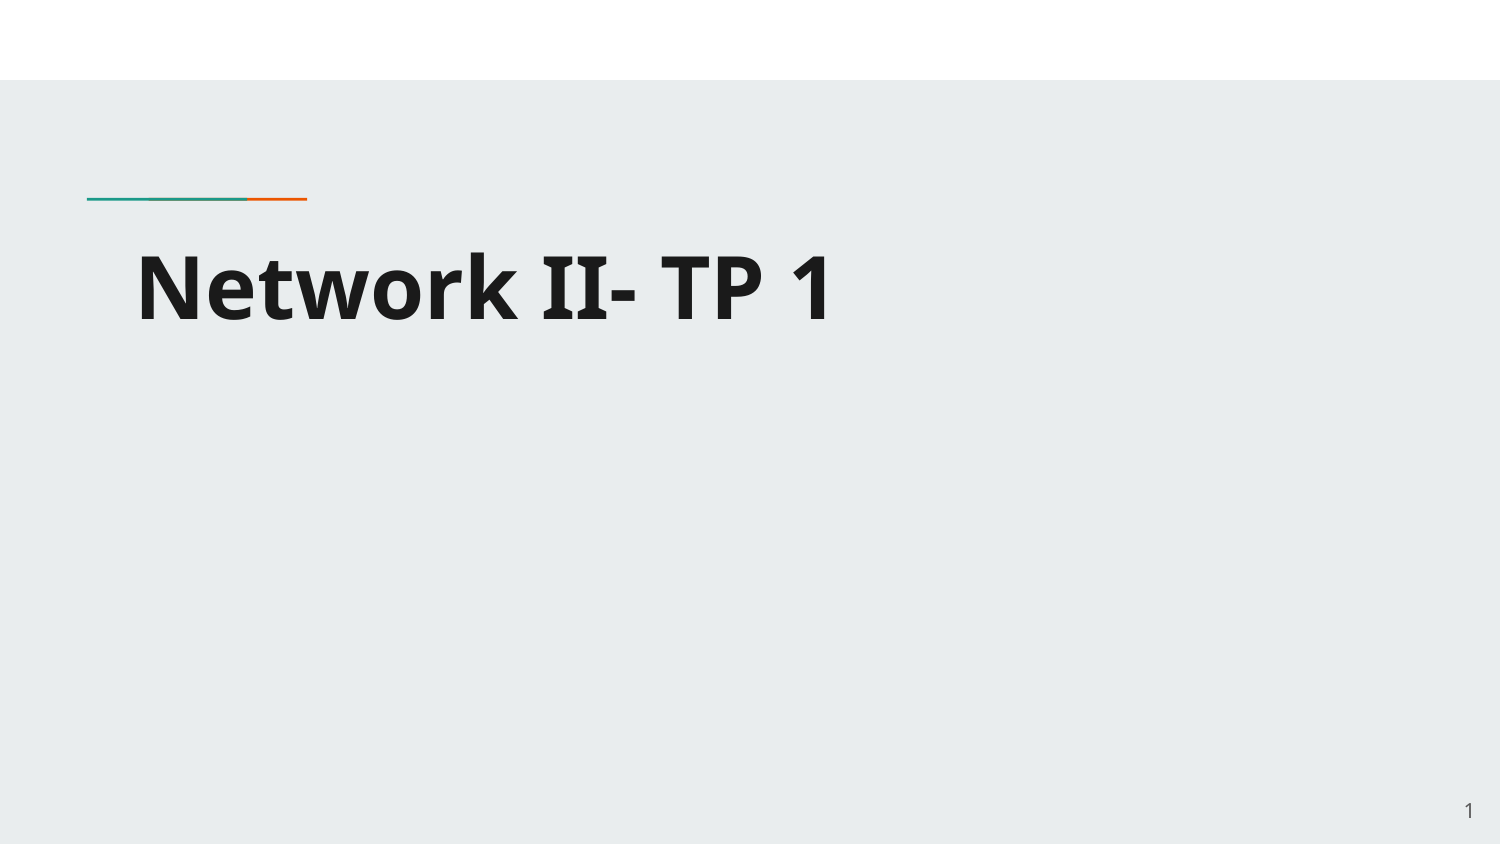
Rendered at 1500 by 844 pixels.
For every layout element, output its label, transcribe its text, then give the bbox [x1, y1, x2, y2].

title Network II- TP 1 [119, 216, 1381, 490]
slide_number 1 [1400, 779, 1491, 844]
